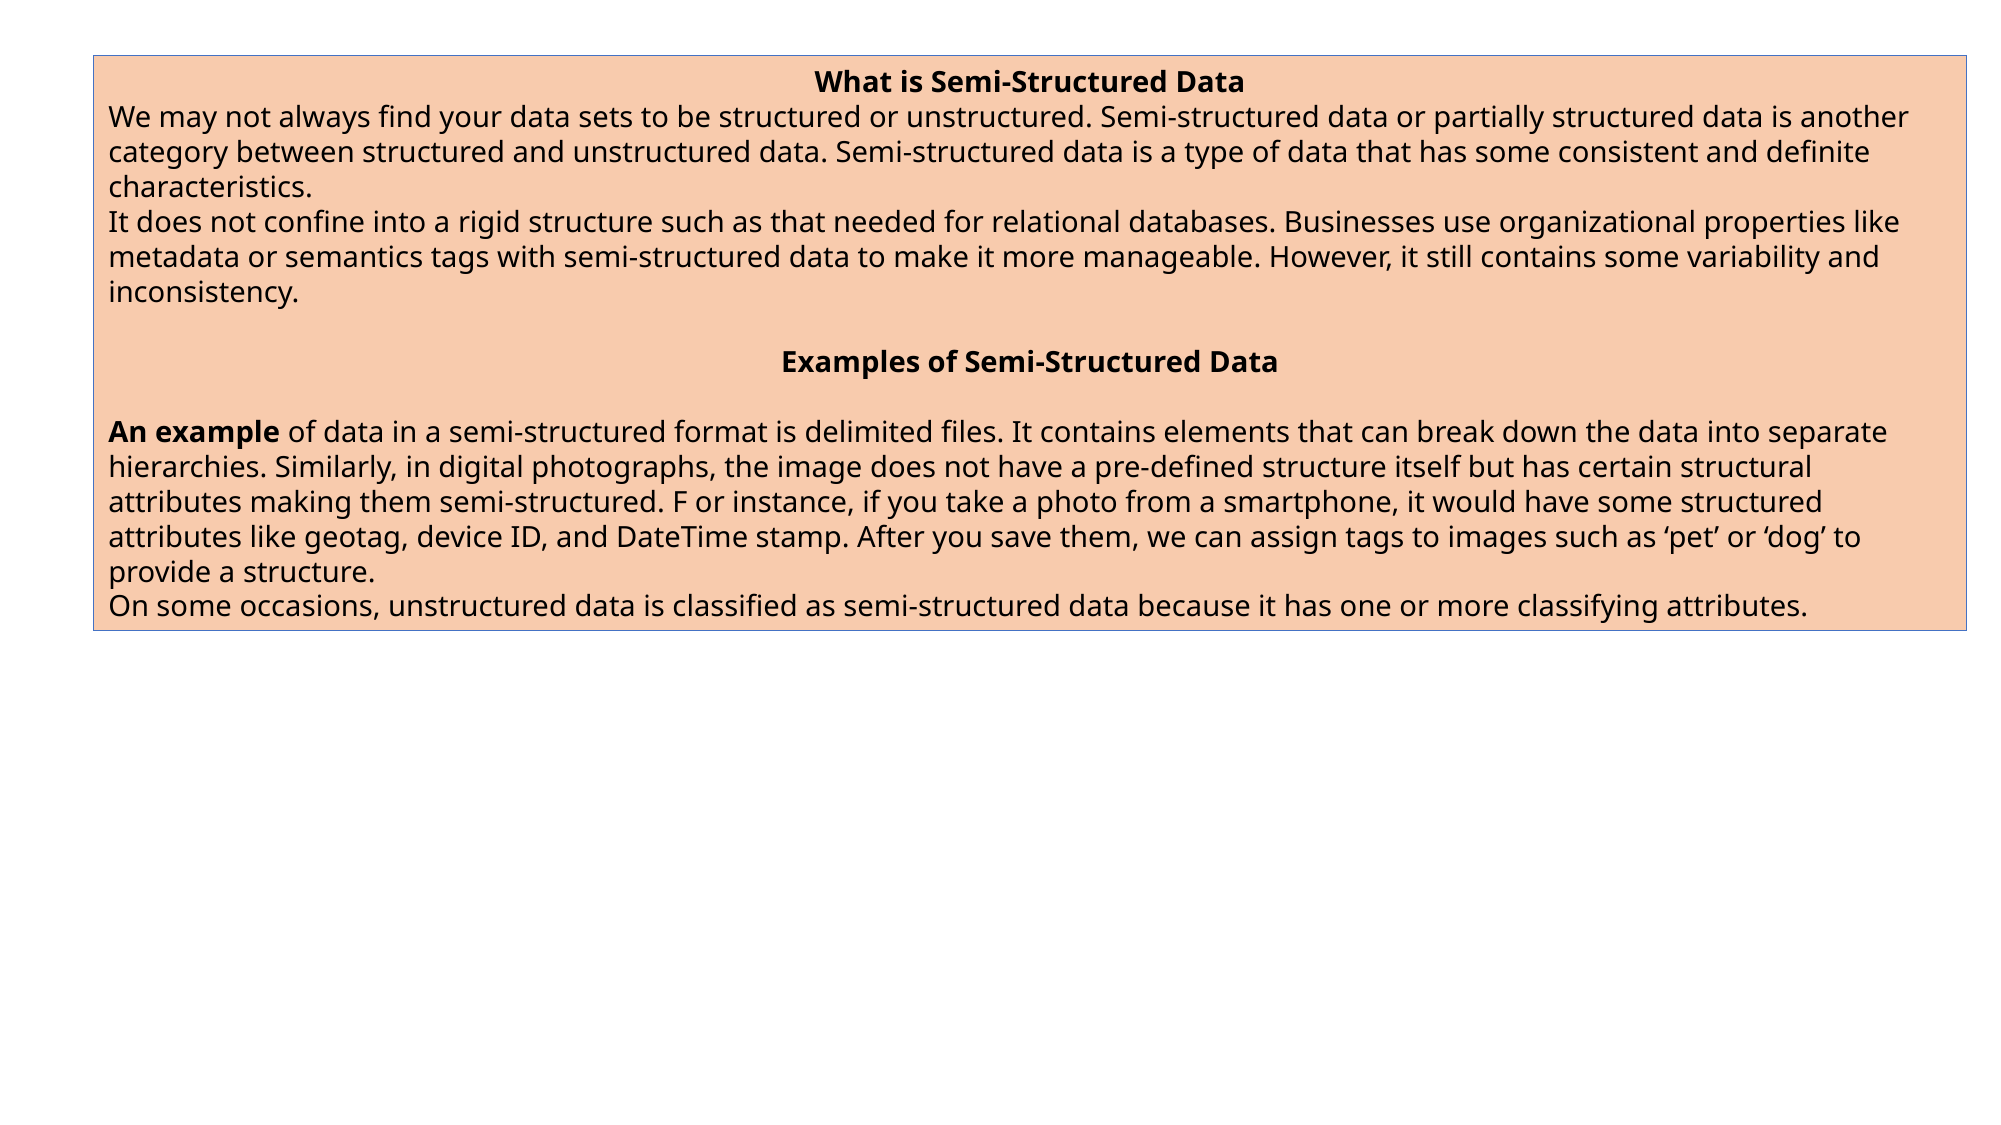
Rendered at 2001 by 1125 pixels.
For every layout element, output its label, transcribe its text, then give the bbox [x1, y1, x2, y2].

text_box What is Semi-Structured Data We may not always find your data sets to be structured or unstructured. Semi-structured data or partially structured data is another category between structured and unstructured data. Semi-structured data is a type of data that has some consistent and definite characteristics. It does not confine into a rigid structure such as that needed for relational databases. Businesses use organizational properties like metadata or semantics tags with semi-structured data to make it more manageable. However, it still contains some variability and inconsistency. Examples of Semi-Structured Data An example of data in a semi-structured format is delimited files. It contains elements that can break down the data into separate hierarchies. Similarly, in digital photographs, the image does not have a pre-defined structure itself but has certain structural attributes making them semi-structured. F or instance, if you take a photo from a smartphone, it would have some structured attributes like geotag, device ID, and DateTime stamp. After you save them, we can assign tags to images such as ‘pet’ or ‘dog’ to provide a structure. On some occasions, unstructured data is classified as semi-structured data because it has one or more classifying attributes. [93, 55, 1967, 631]
